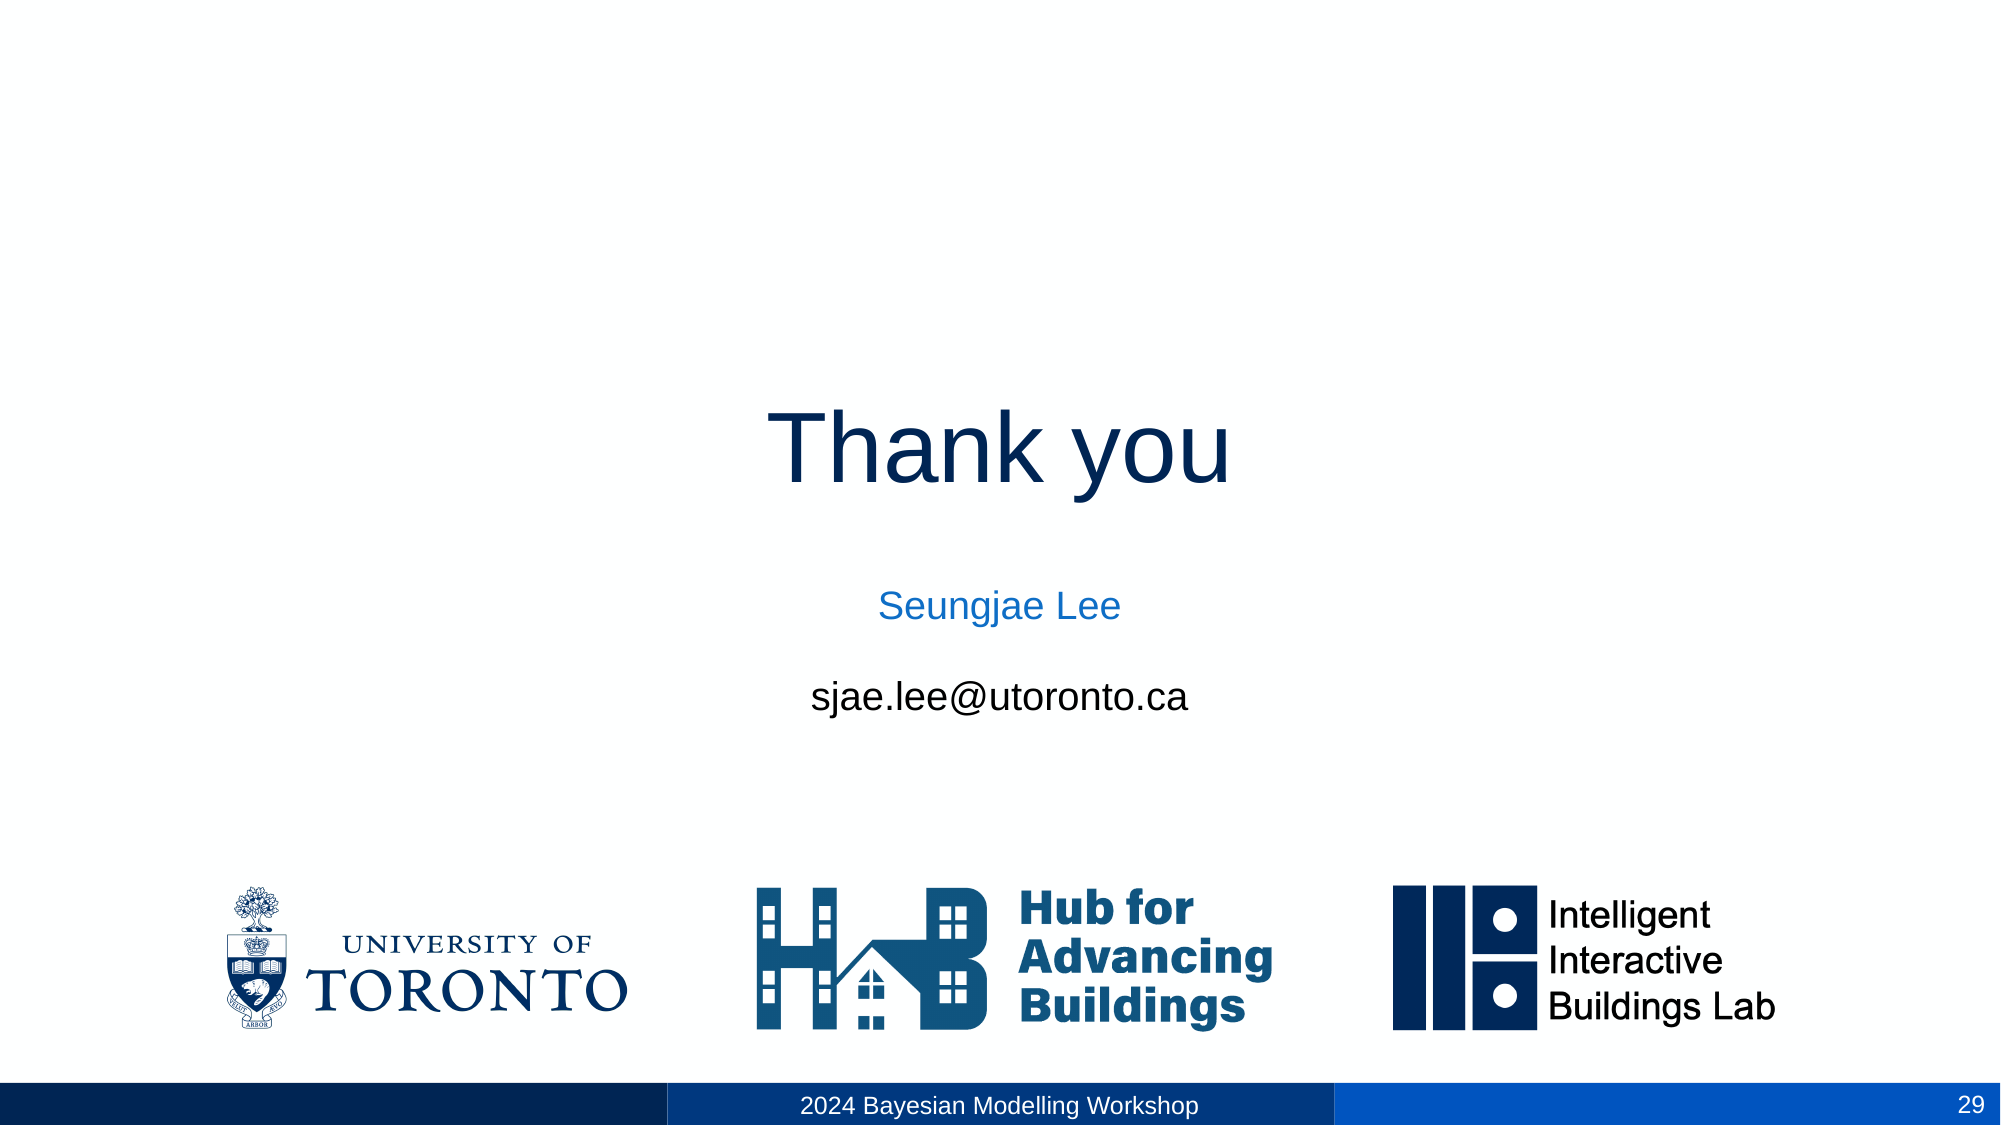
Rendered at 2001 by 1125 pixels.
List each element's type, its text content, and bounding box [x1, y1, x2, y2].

list Seungjae Lee [518, 572, 1482, 636]
title Thank you [137, 377, 1863, 523]
list sjae.lee@utoronto.ca [518, 663, 1482, 726]
picture [1393, 883, 1782, 1032]
picture [218, 883, 636, 1032]
picture [753, 883, 1275, 1032]
